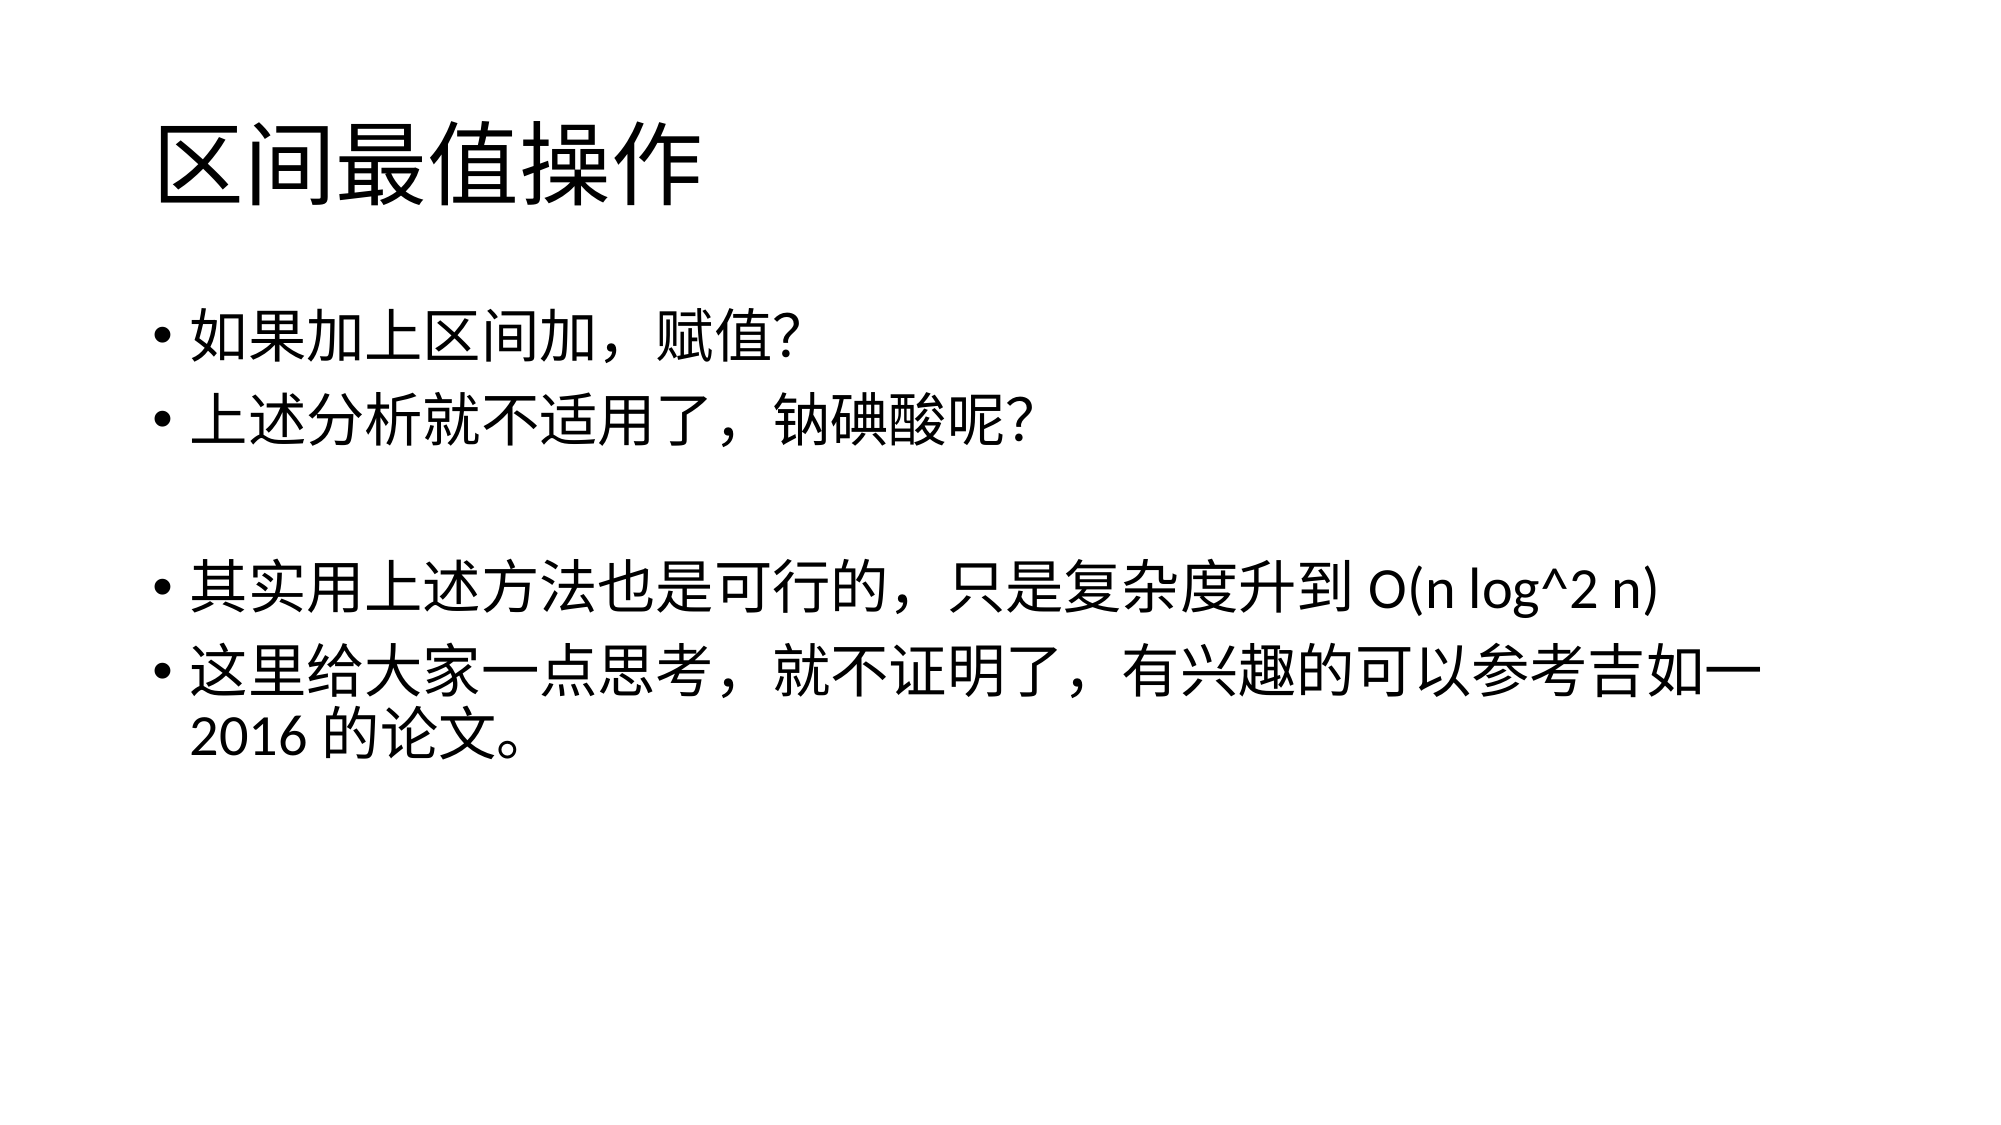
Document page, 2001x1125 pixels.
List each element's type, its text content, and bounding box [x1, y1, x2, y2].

title 区间最值操作 [137, 59, 1863, 278]
list 如果加上区间加，赋值？ 上述分析就不适用了，钠碘酸呢？ 其实用上述方法也是可行的，只是复杂度升到O(n log^2 n) 这里给大家一点思考，就不证明了，有兴趣的可以参考吉如一2016的论文。 [137, 299, 1863, 1014]
